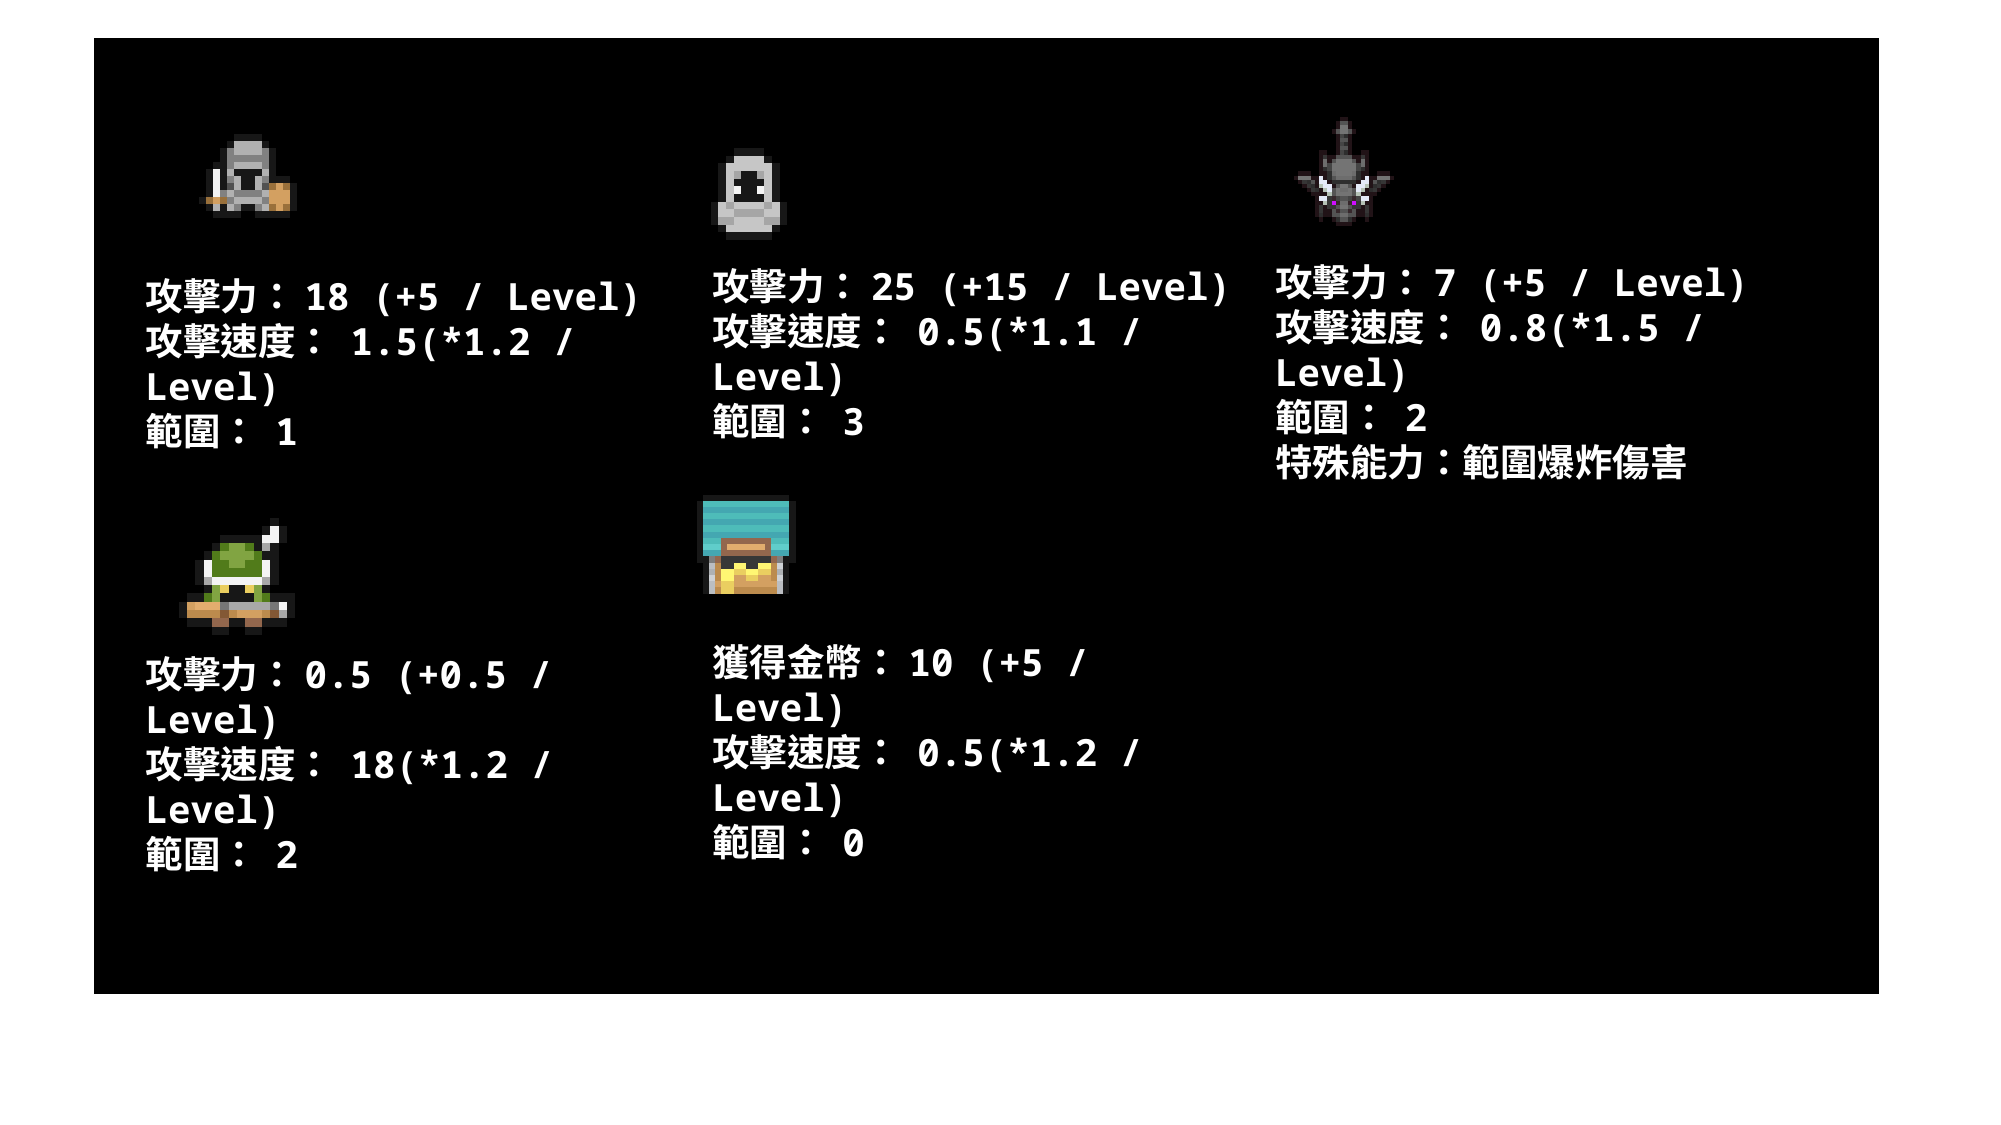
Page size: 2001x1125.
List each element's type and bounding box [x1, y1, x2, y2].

text_box [94, 39, 1879, 994]
